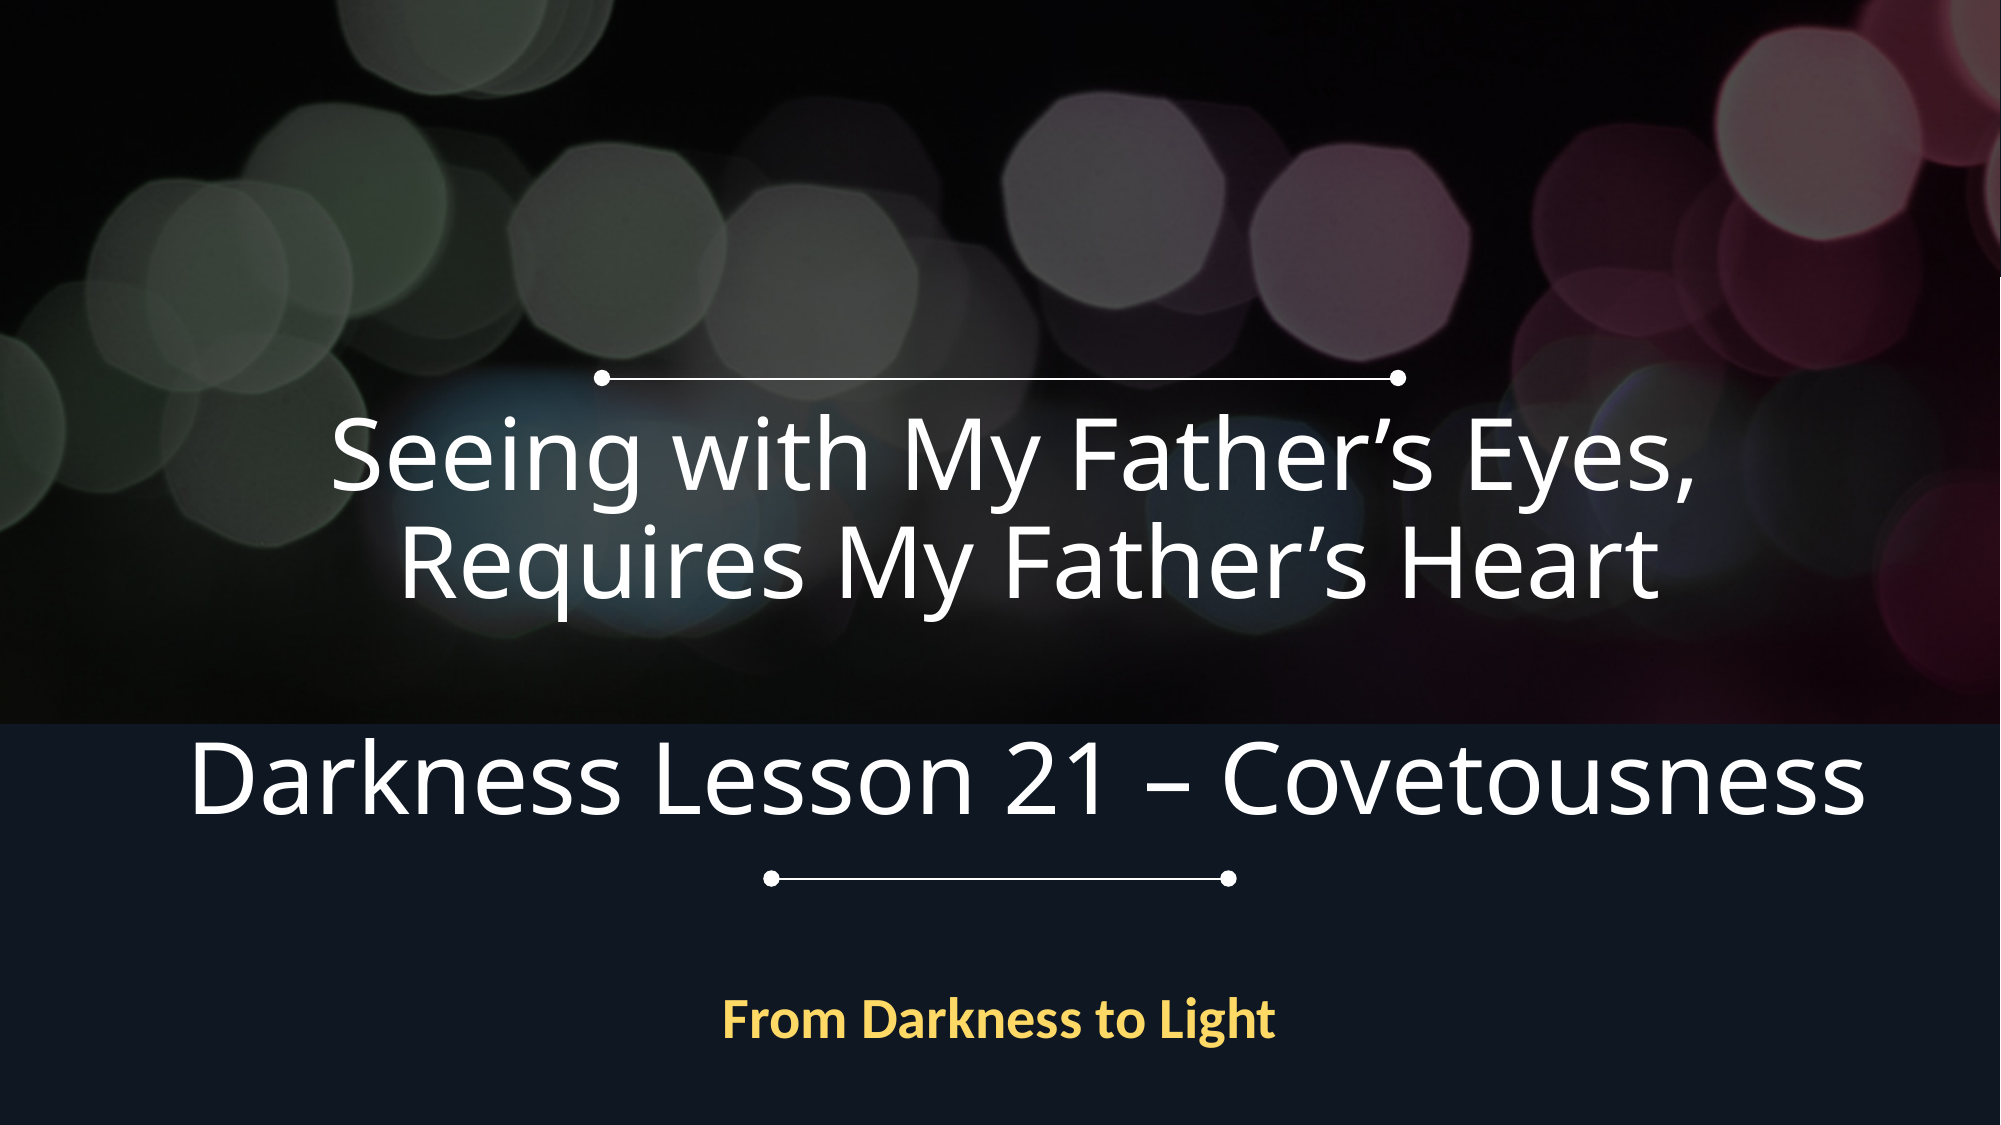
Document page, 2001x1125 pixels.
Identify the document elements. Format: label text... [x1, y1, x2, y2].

picture [0, 0, 2000, 724]
title Seeing with My Father’s Eyes, Requires My Father’s Heart Darkness Lesson 21 – Covetousness [130, 370, 1927, 844]
subtitle From Darkness to Light [249, 980, 1750, 1056]
